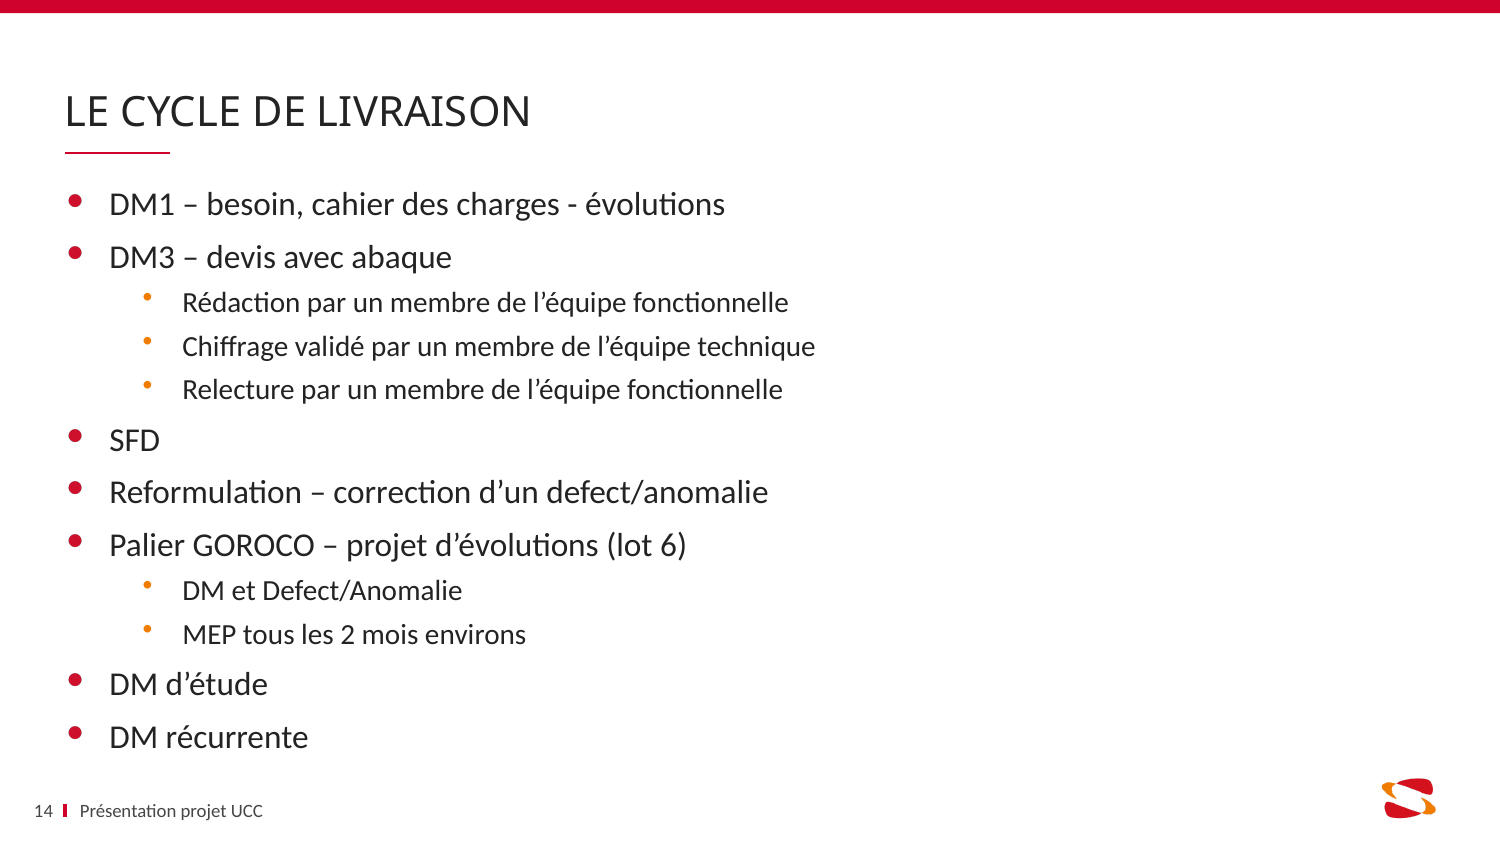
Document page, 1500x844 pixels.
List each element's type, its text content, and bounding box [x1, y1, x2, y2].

title LE CYCLE DE LIVRAISON [64, 32, 1436, 144]
picture [1373, 772, 1444, 824]
footer Présentation projet UCC [64, 799, 811, 820]
picture [64, 532, 86, 554]
picture [64, 244, 86, 266]
picture [64, 724, 86, 746]
slide_number 14 [4, 799, 53, 820]
picture [64, 479, 86, 501]
picture [64, 671, 86, 693]
picture [64, 427, 86, 449]
list DM1 – besoin, cahier des charges - évolutions DM3 – devis avec abaque Rédaction par un membre de l’équipe fonctionnelle Chiffrage validé par un membre de l’équipe technique Relecture par un membre de l’équipe fonctionnelle SFD Reformulation – correction d’un defect/anomalie Palier GOROCO – projet d’évolutions (lot 6) DM et Defect/Anomalie MEP tous les 2 mois environs DM d’étude DM récurrente [64, 182, 1164, 759]
picture [64, 192, 86, 214]
